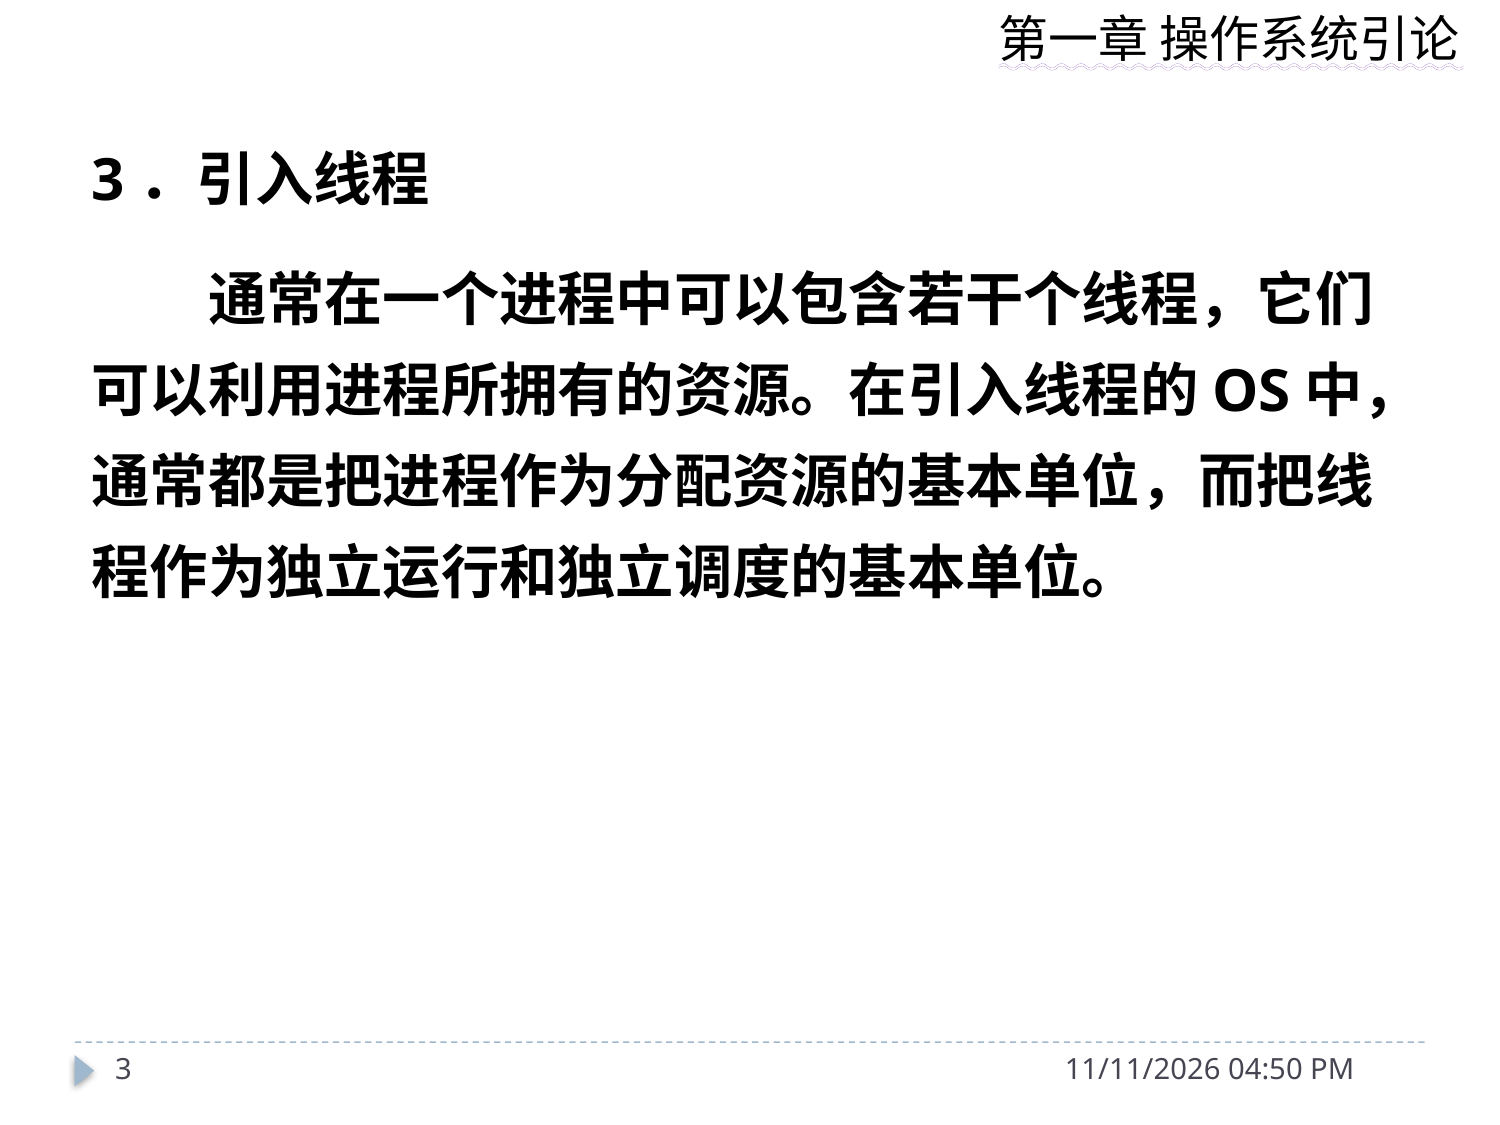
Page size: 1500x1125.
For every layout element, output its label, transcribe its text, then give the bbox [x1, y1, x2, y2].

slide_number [1050, 1042, 1426, 1103]
slide_number 3 [100, 1042, 426, 1103]
list 3．引入线程 通常在一个进程中可以包含若干个线程，它们可以利用进程所拥有的资源。在引入线程的OS中，通常都是把进程作为分配资源的基本单位，而把线程作为独立运行和独立调度的基本单位。 [76, 113, 1424, 1000]
